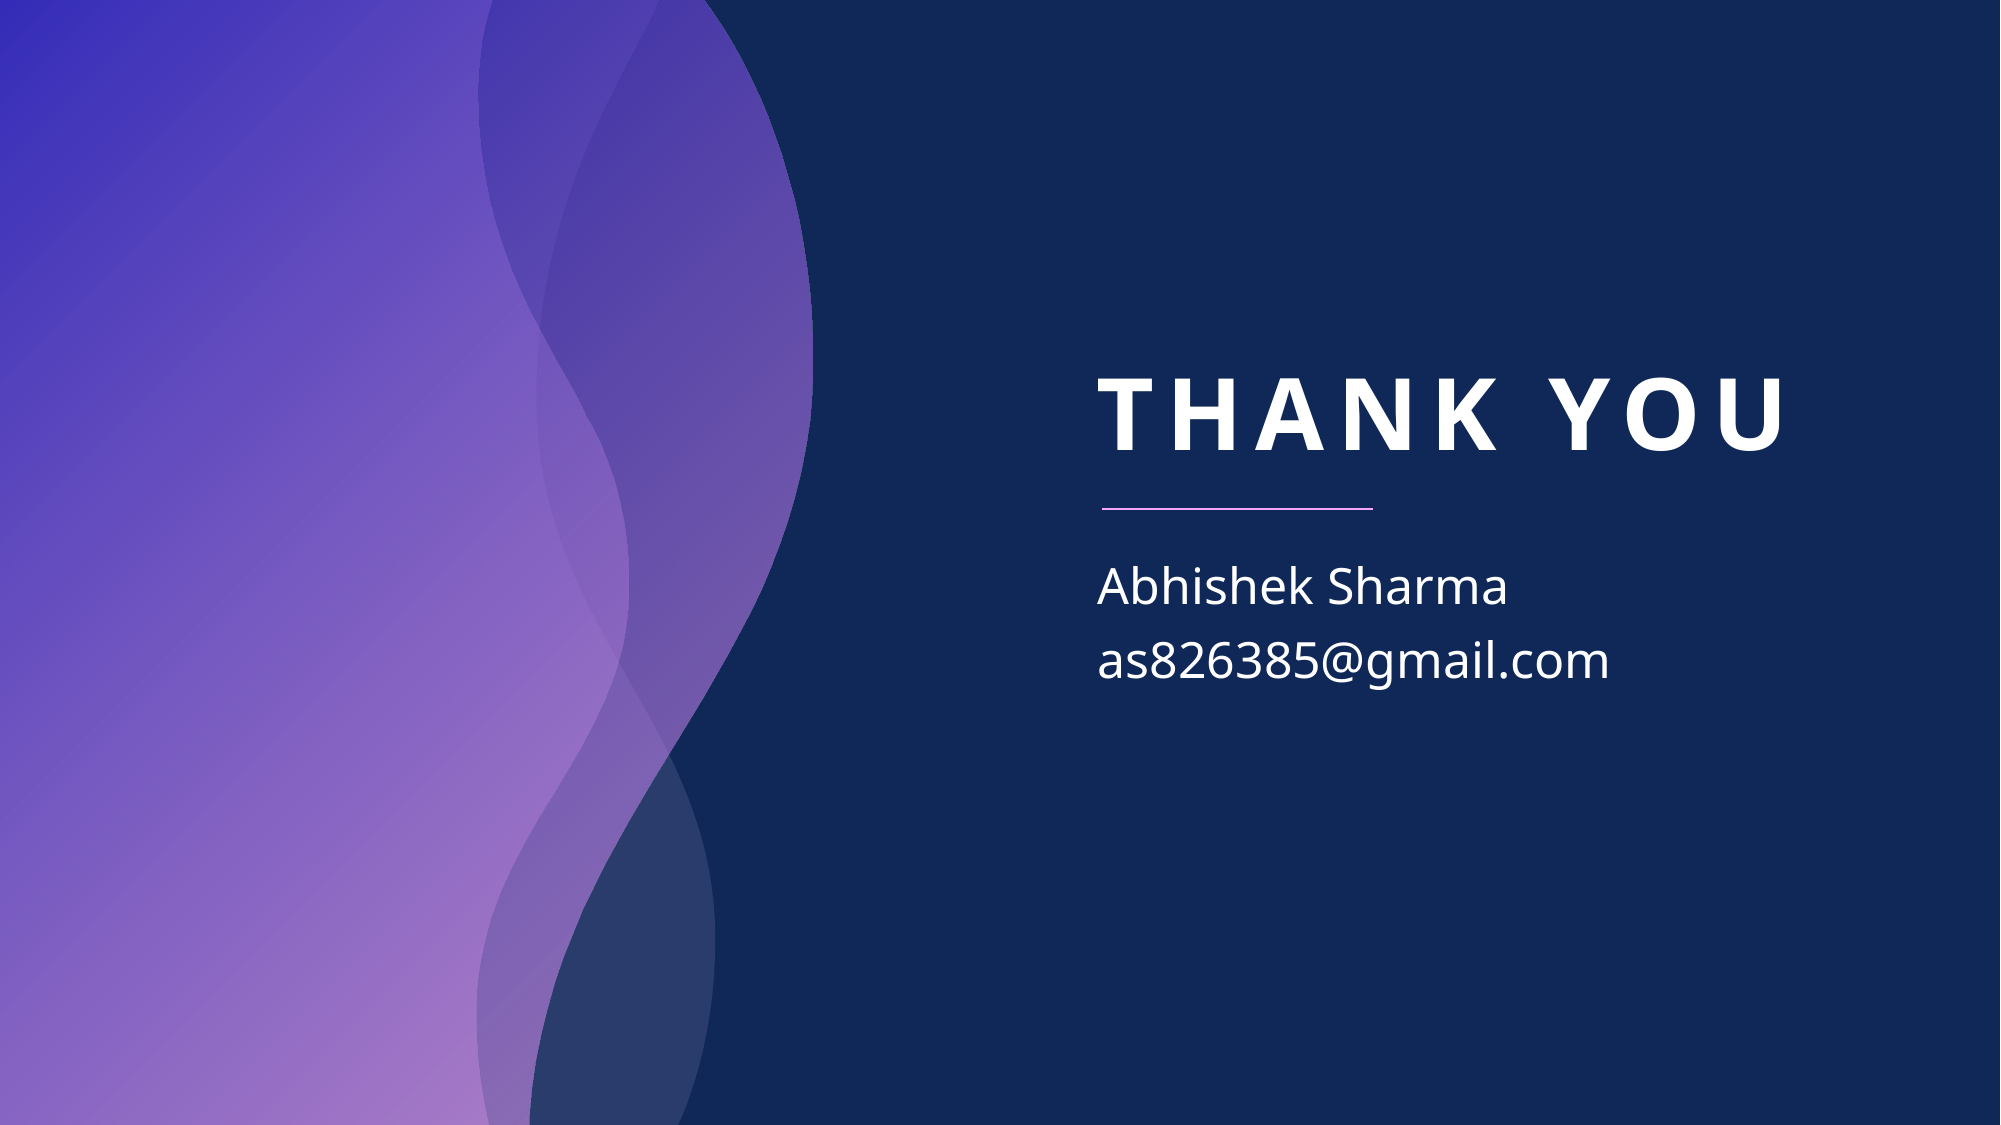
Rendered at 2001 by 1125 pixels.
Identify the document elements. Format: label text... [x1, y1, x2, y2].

list Abhishek Sharma as826385@gmail.com [1083, 553, 1856, 947]
title THANK YOU [1081, 304, 1856, 480]
